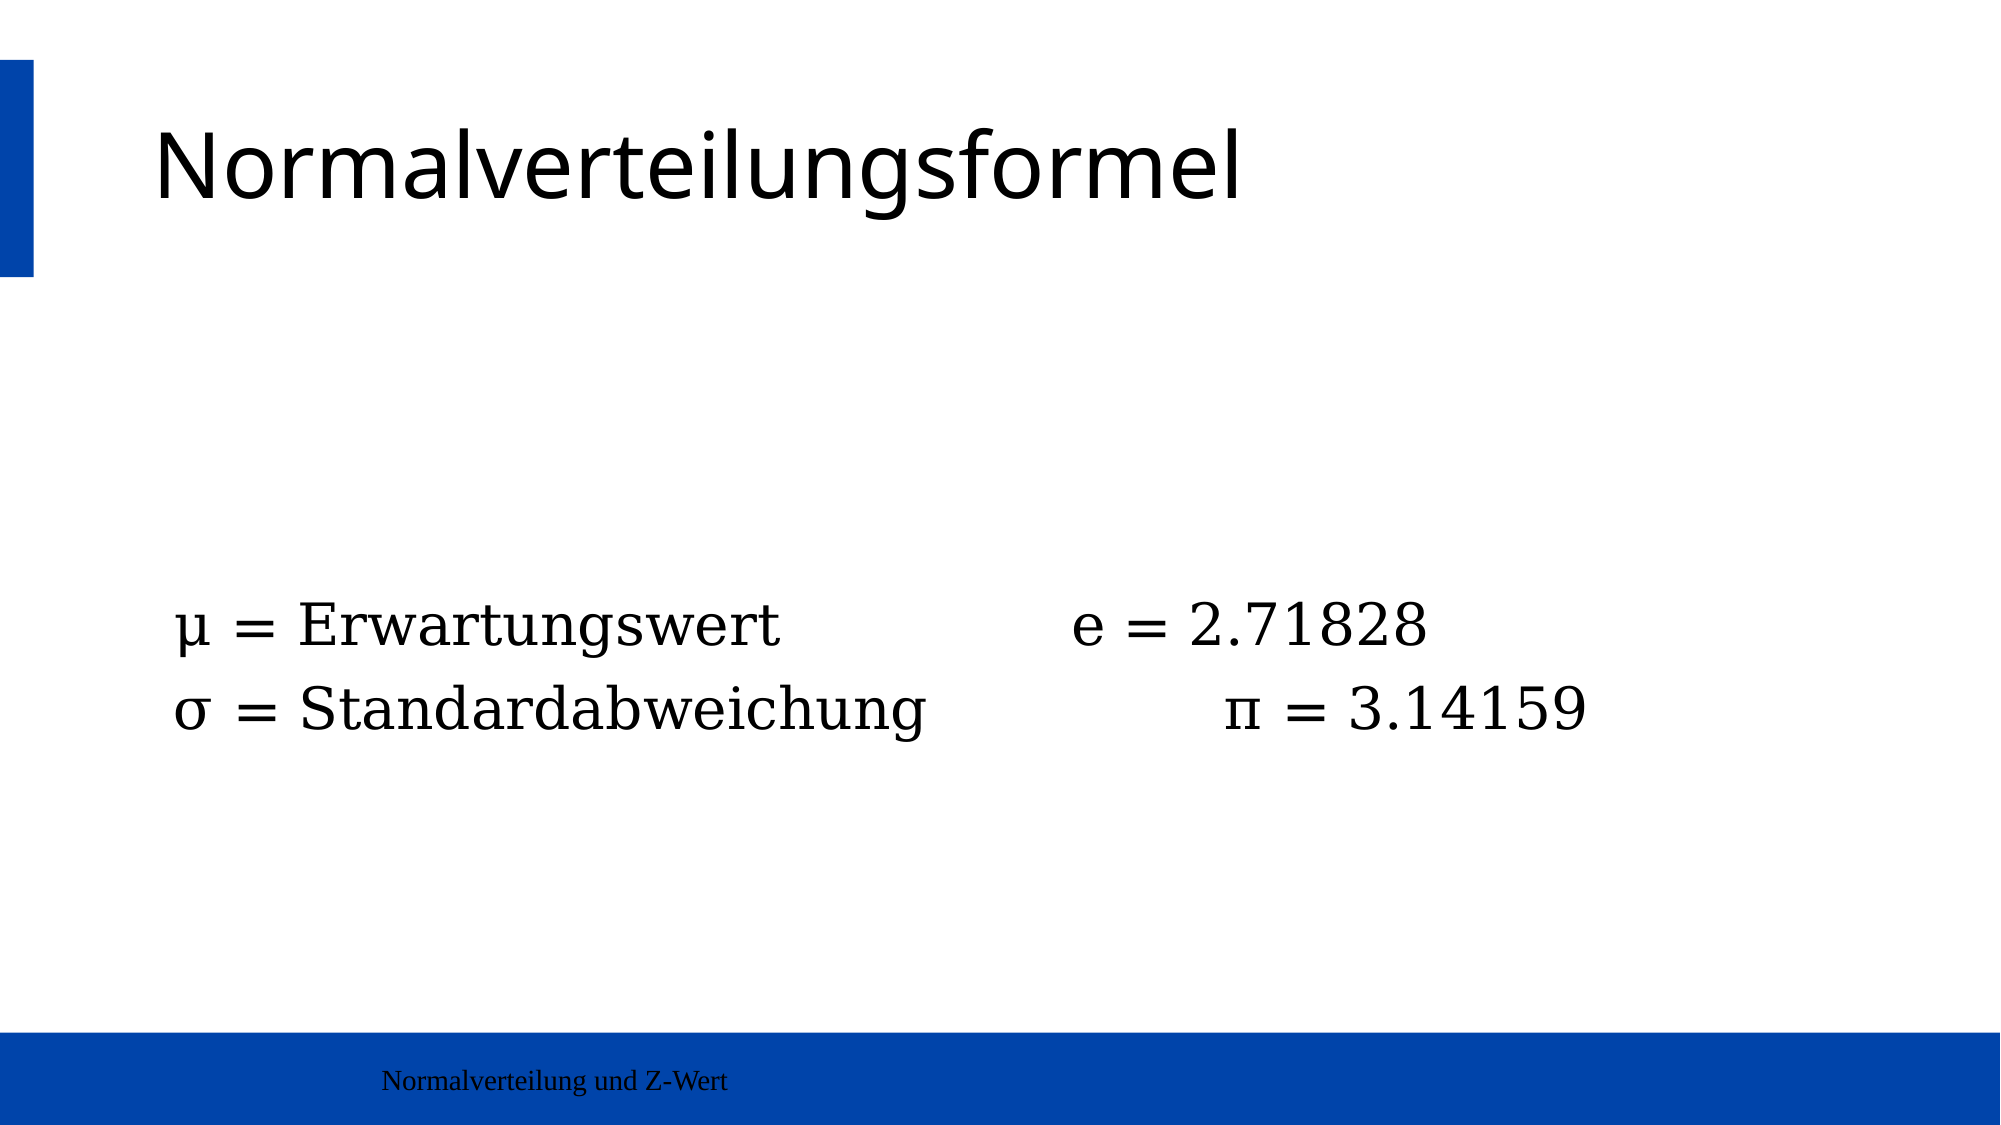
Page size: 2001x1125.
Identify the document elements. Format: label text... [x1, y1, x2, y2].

footer Normalverteilung und Z-Wert [35, 1048, 1075, 1109]
title Normalverteilungsformel [137, 59, 1863, 278]
